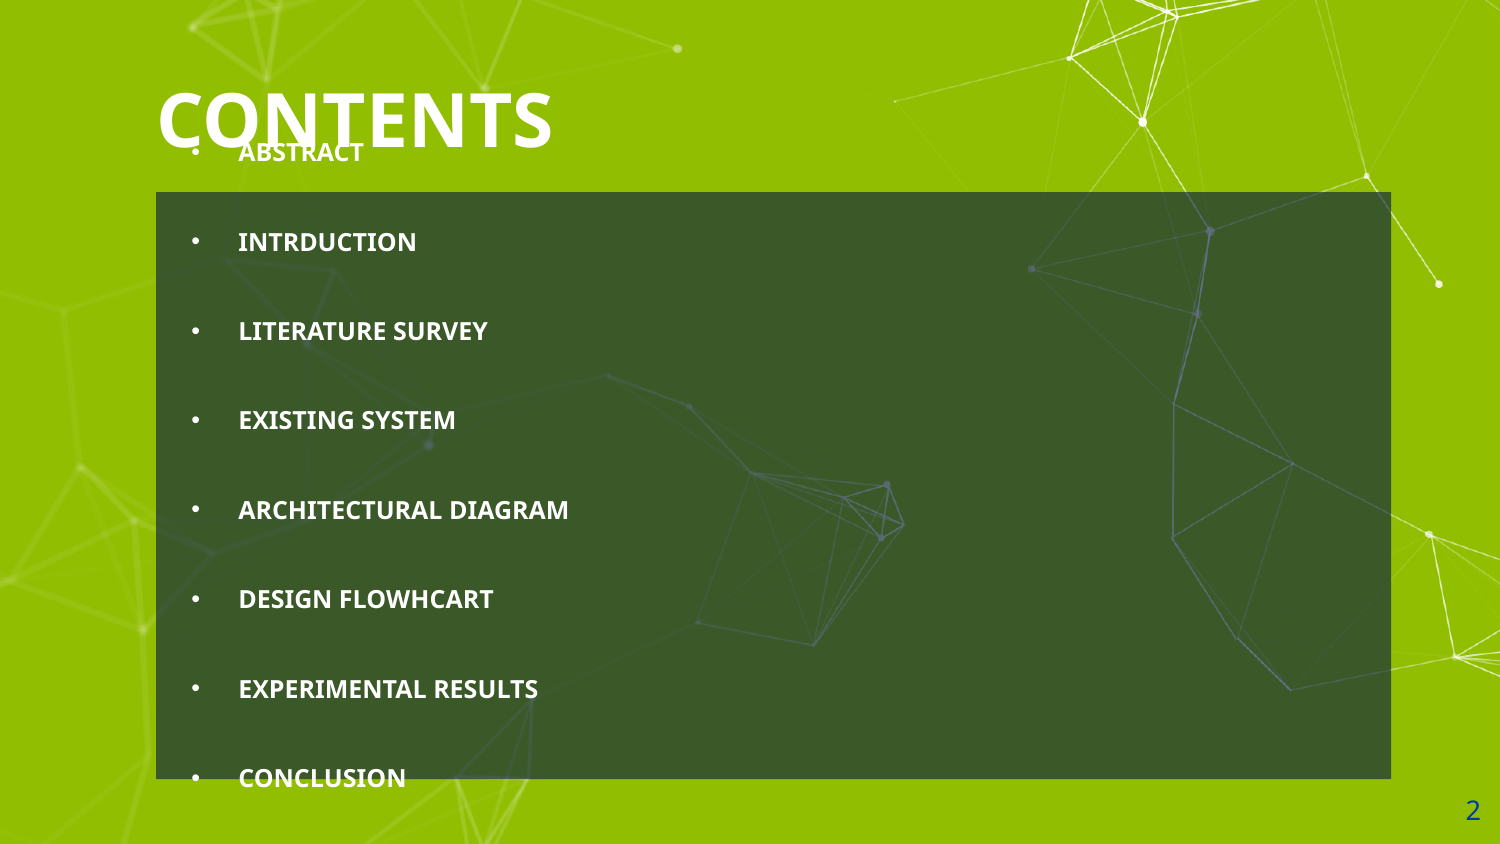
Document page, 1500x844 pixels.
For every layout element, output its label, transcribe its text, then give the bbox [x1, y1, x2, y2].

slide_number 2 [1391, 779, 1482, 844]
list ABSTRACT INTRDUCTION LITERATURE SURVEY EXISTING SYSTEM ARCHITECTURAL DIAGRAM DESIGN FLOWHCART EXPERIMENTAL RESULTS CONCLUSION FUTURE SCOPE [156, 192, 1392, 780]
picture [0, 0, 1500, 844]
title Contents [156, 64, 1392, 163]
